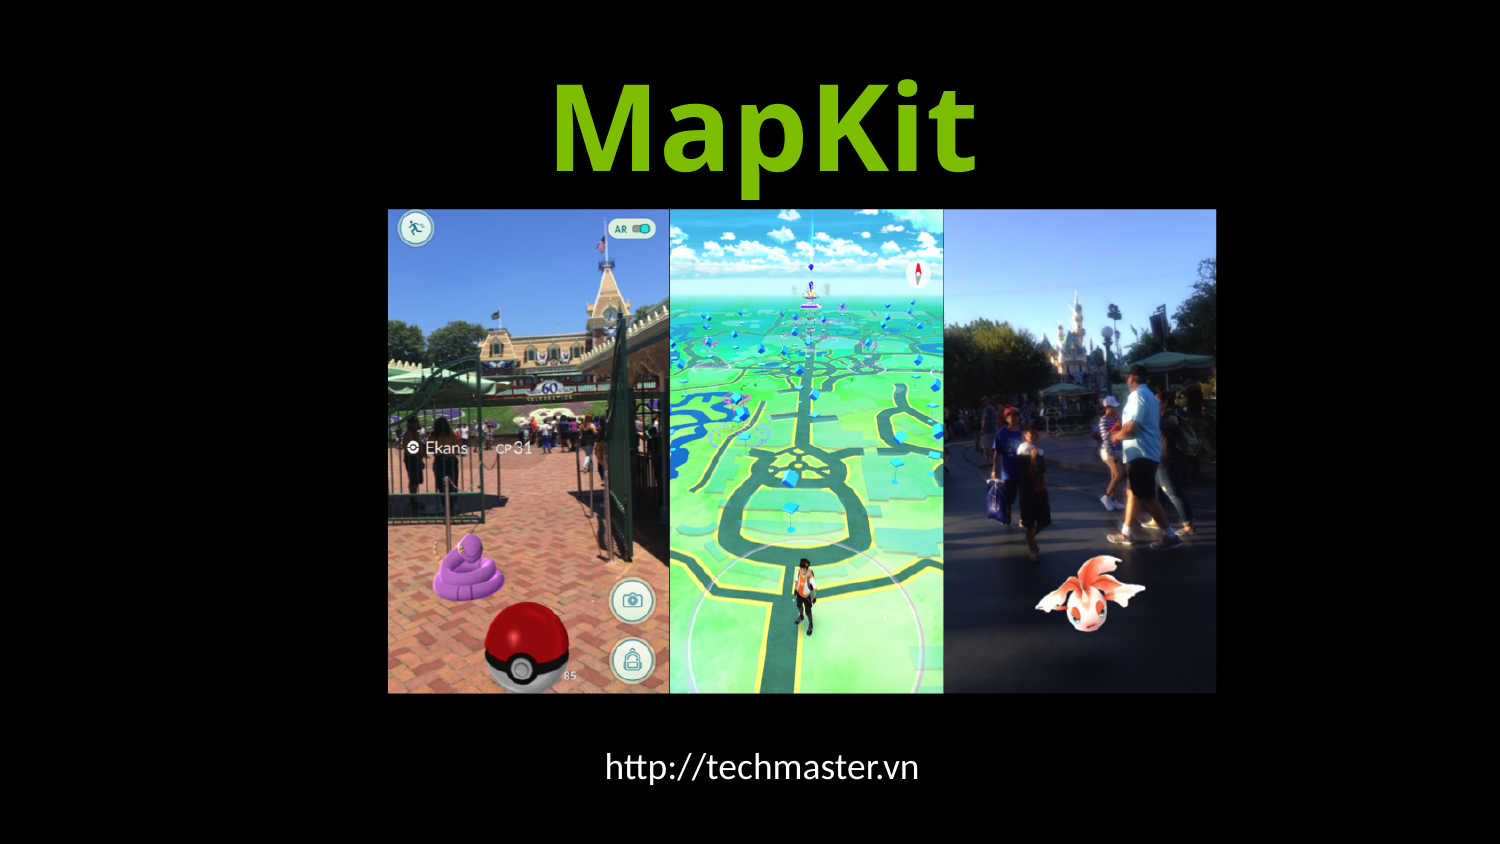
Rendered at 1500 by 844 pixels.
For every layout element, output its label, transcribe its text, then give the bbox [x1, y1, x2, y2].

text_box http://techmaster.vn [589, 734, 935, 794]
picture [387, 209, 1217, 695]
text_box MapKit [137, 0, 1388, 210]
